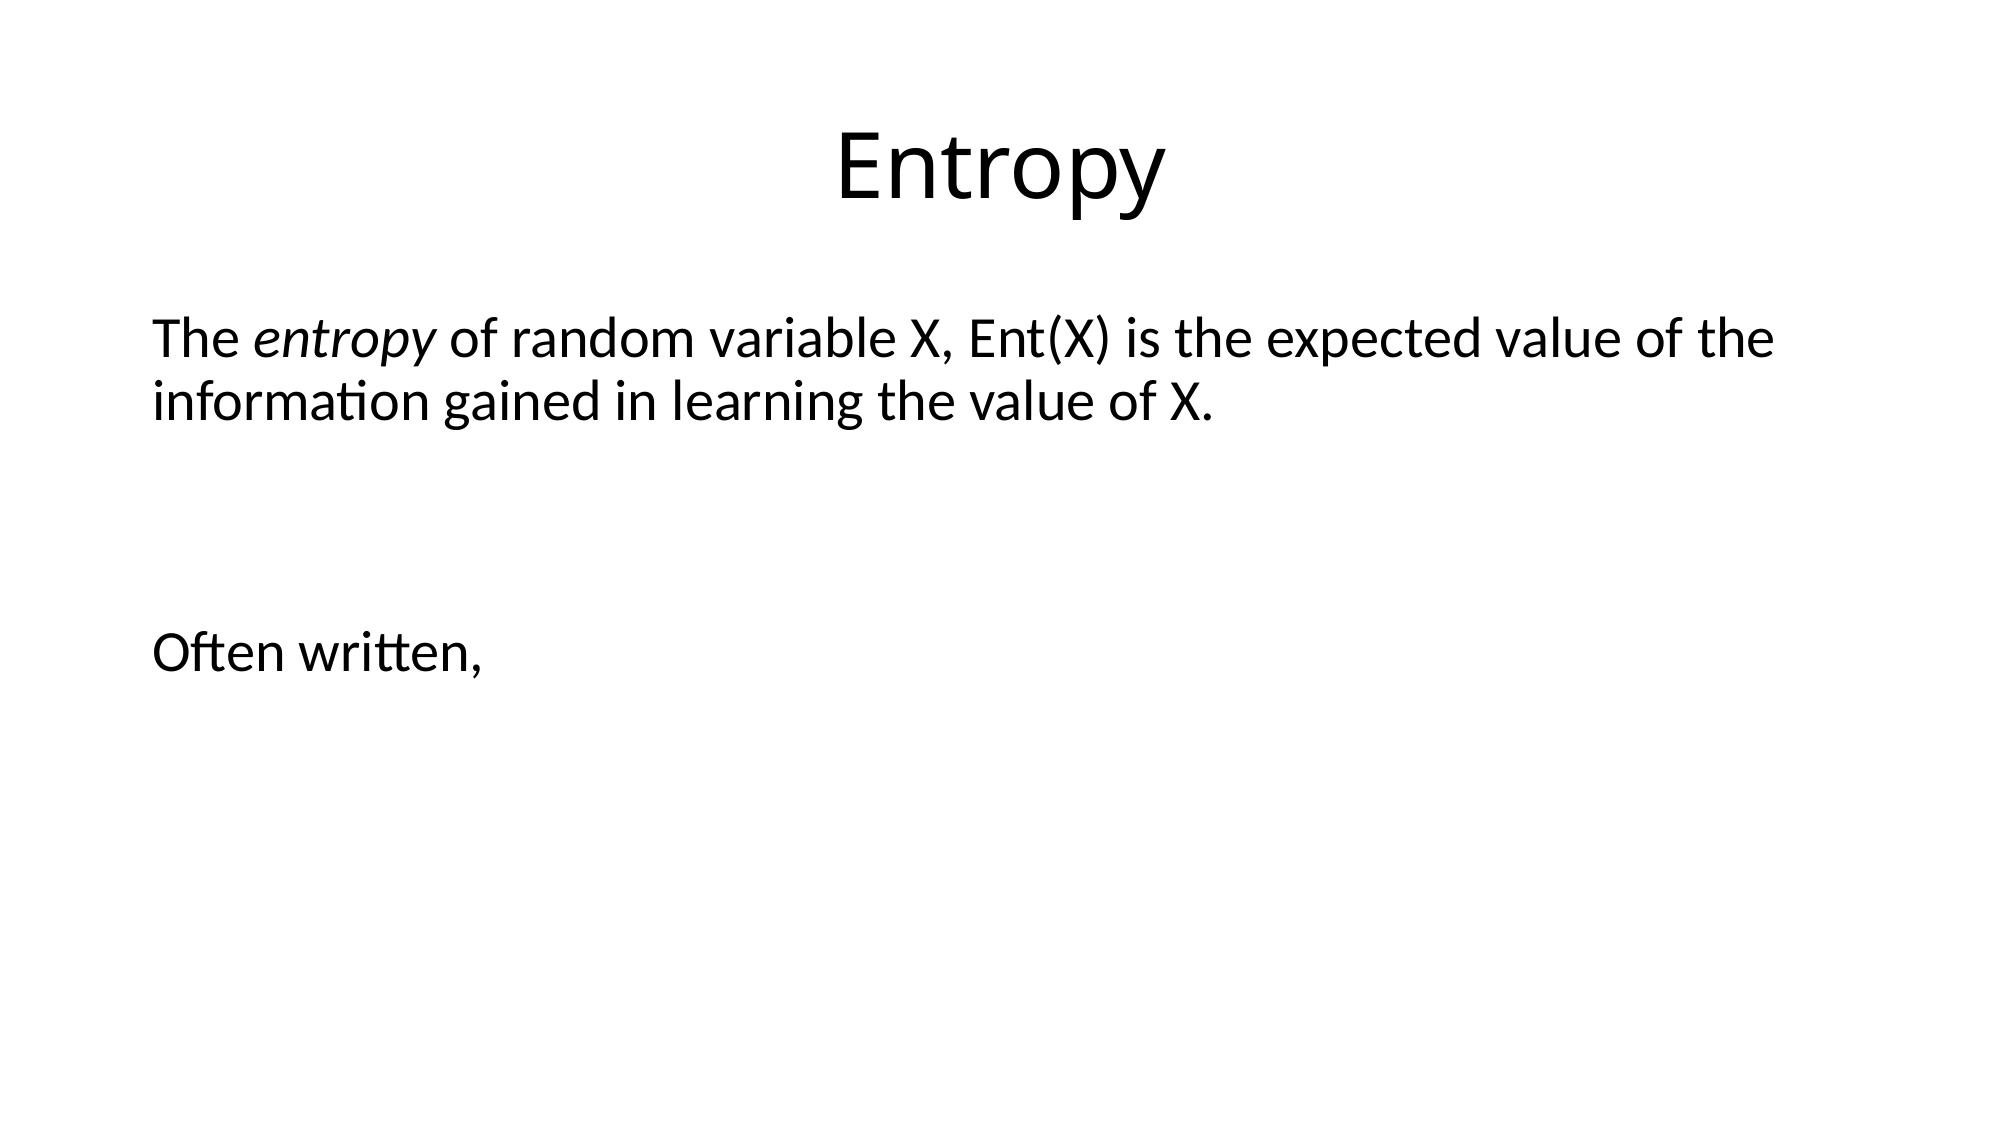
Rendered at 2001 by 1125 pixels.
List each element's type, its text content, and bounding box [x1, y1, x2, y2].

title Entropy [137, 59, 1863, 278]
